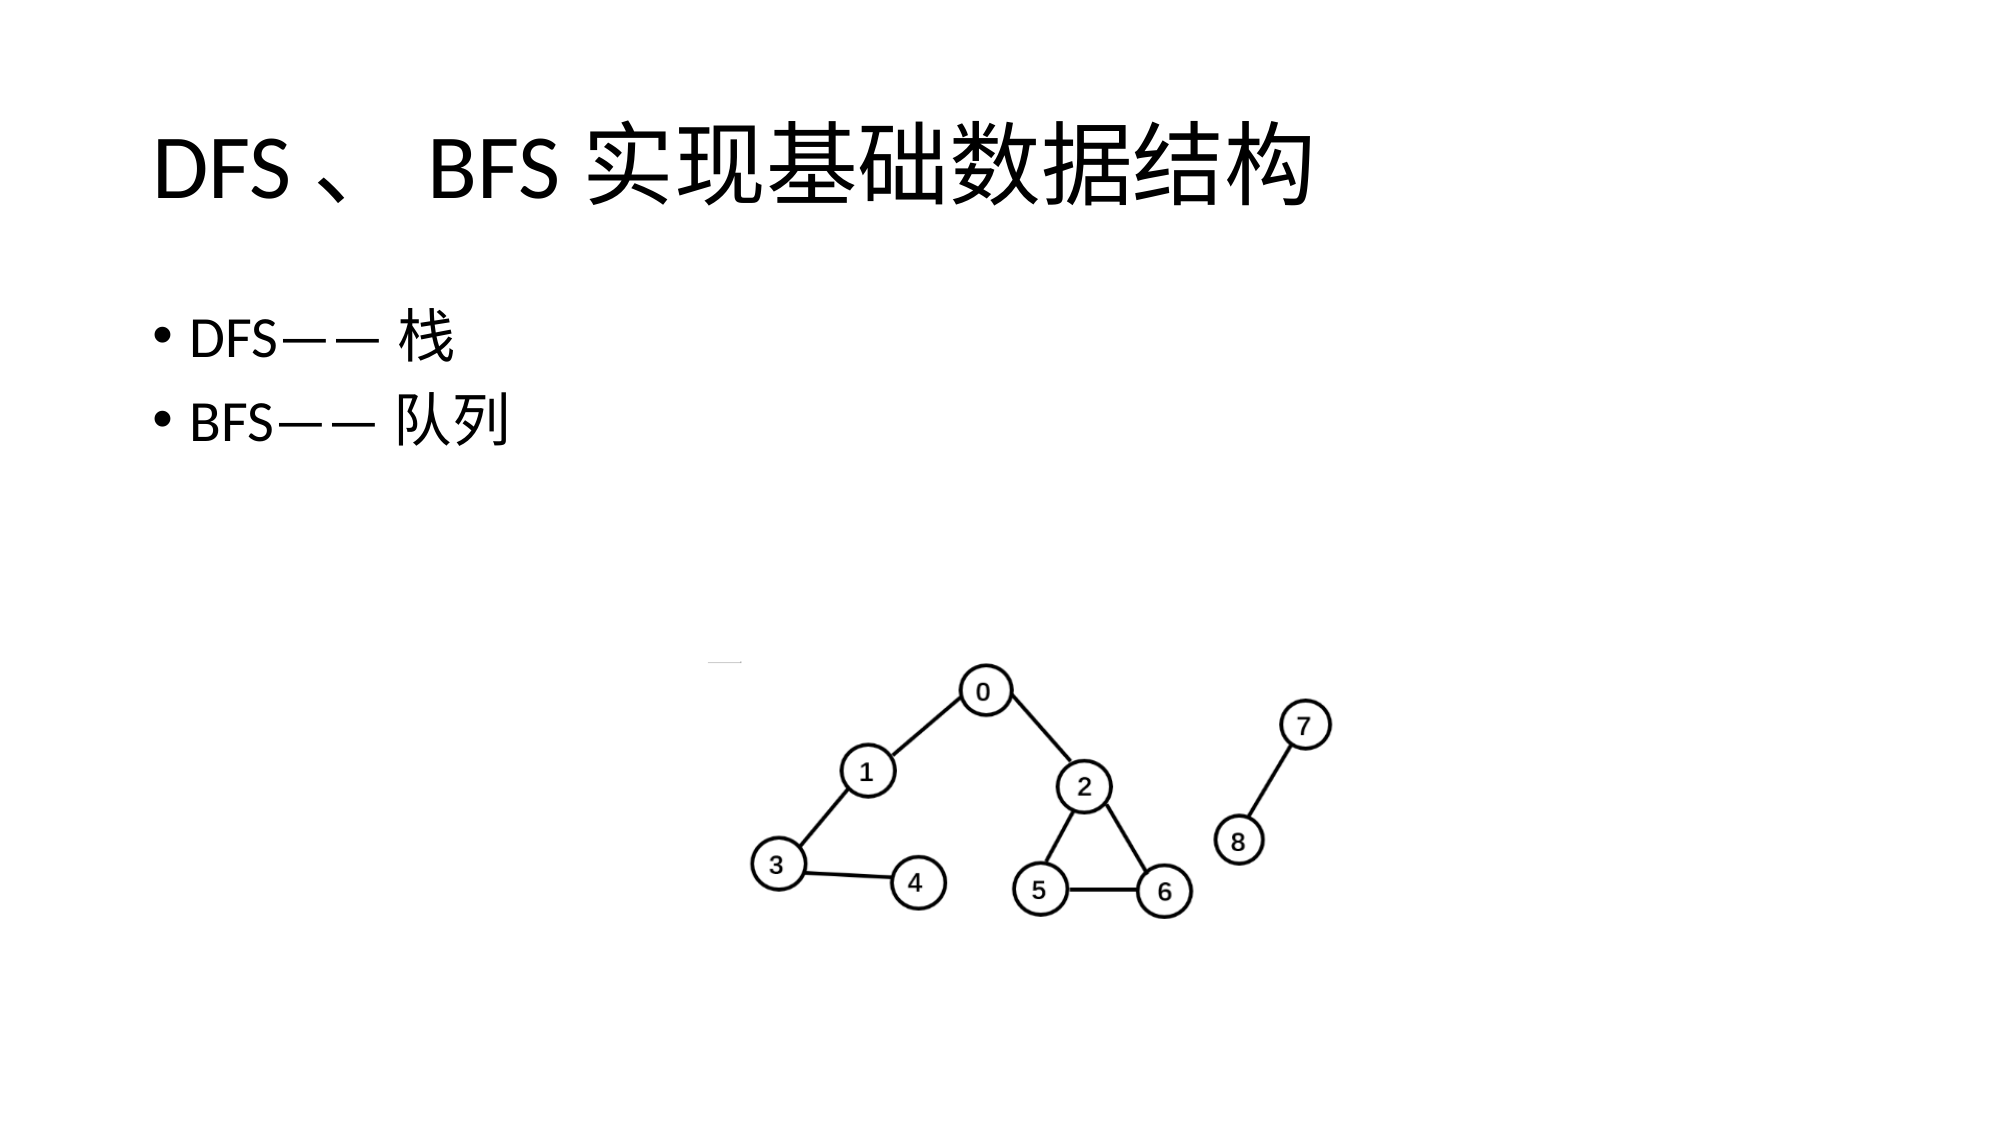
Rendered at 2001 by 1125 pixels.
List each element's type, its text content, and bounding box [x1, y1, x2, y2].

list DFS——栈 BFS——队列 [137, 299, 1863, 1014]
picture [685, 660, 1371, 921]
title DFS、BFS实现基础数据结构 [137, 59, 1863, 278]
